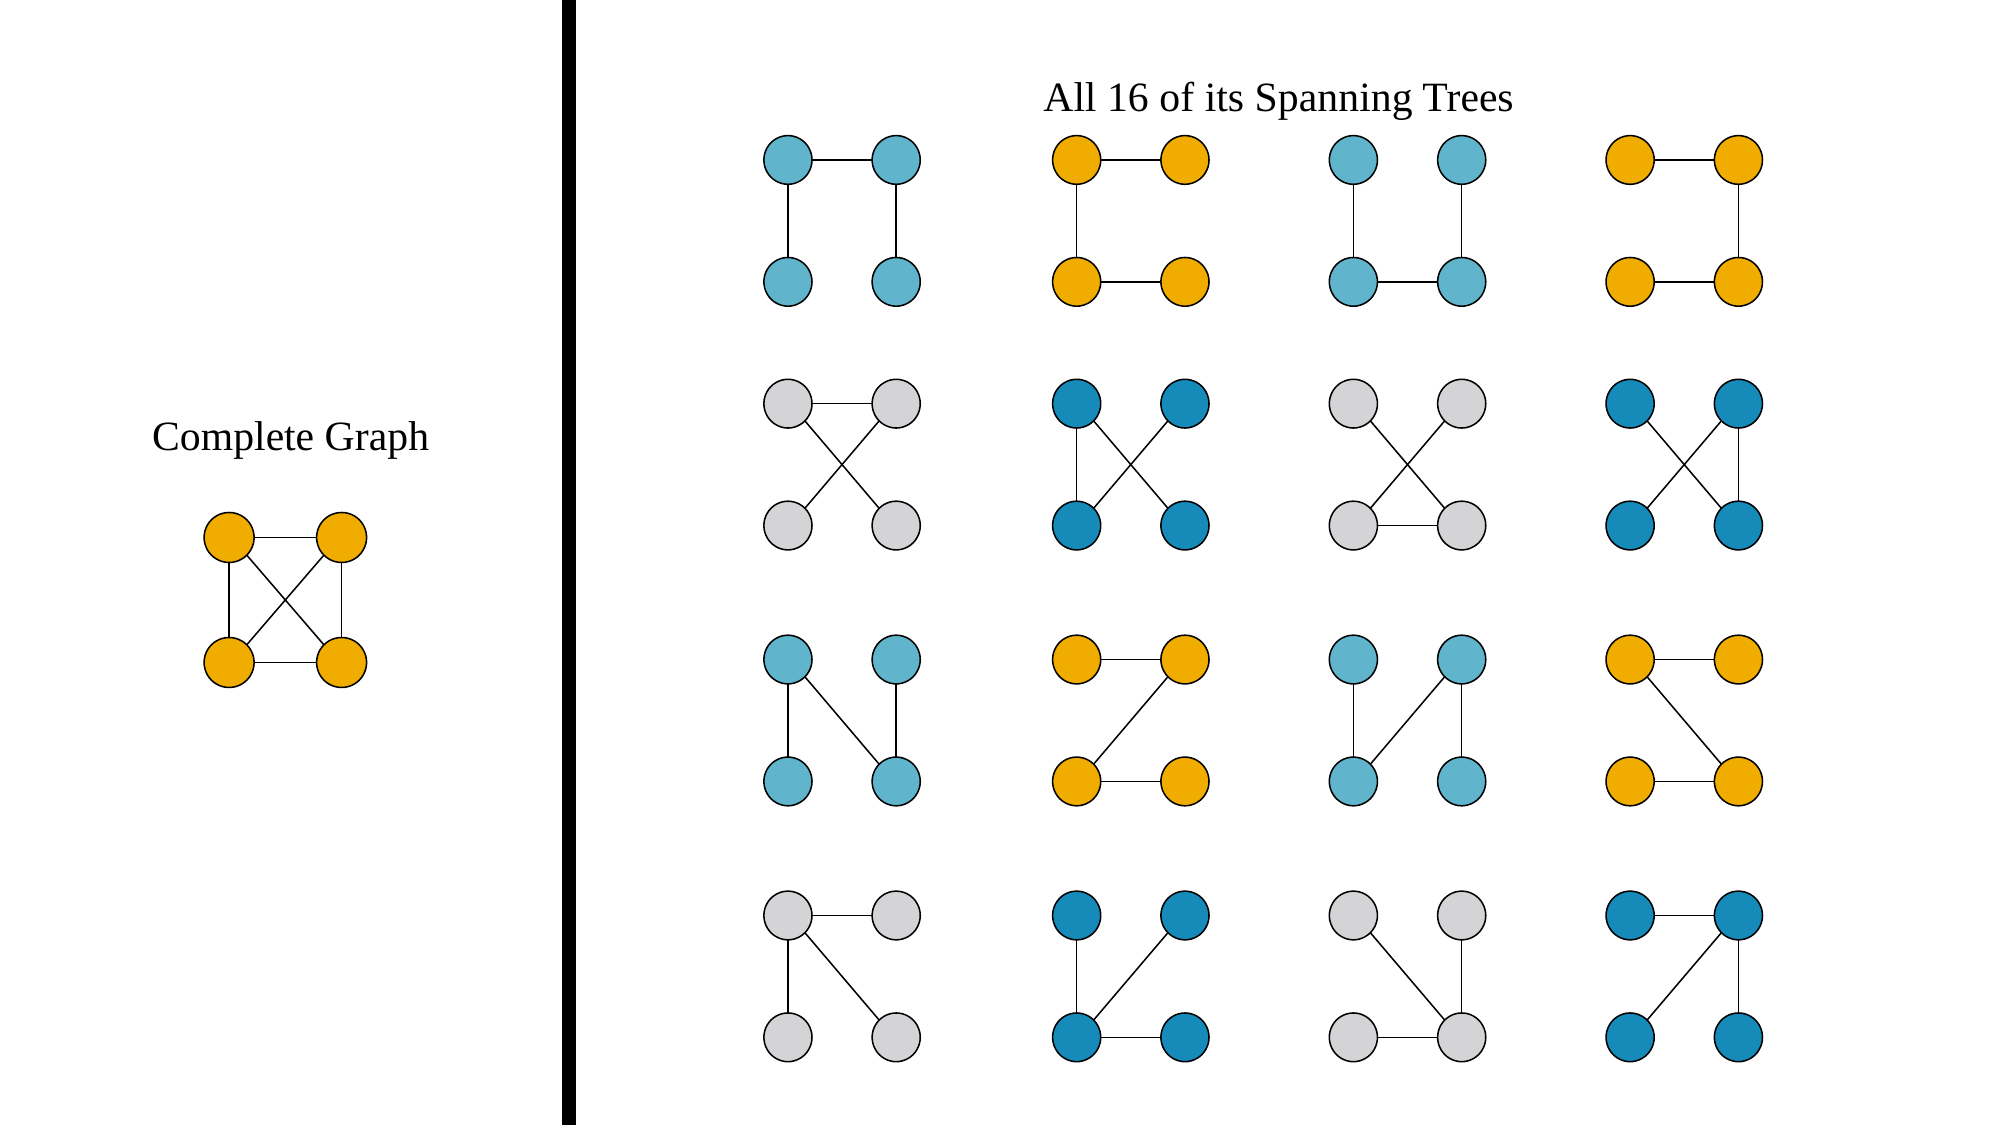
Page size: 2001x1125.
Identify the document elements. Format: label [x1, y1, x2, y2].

text_box [137, 400, 450, 688]
text_box [562, 0, 575, 1125]
text_box [763, 62, 1763, 1062]
